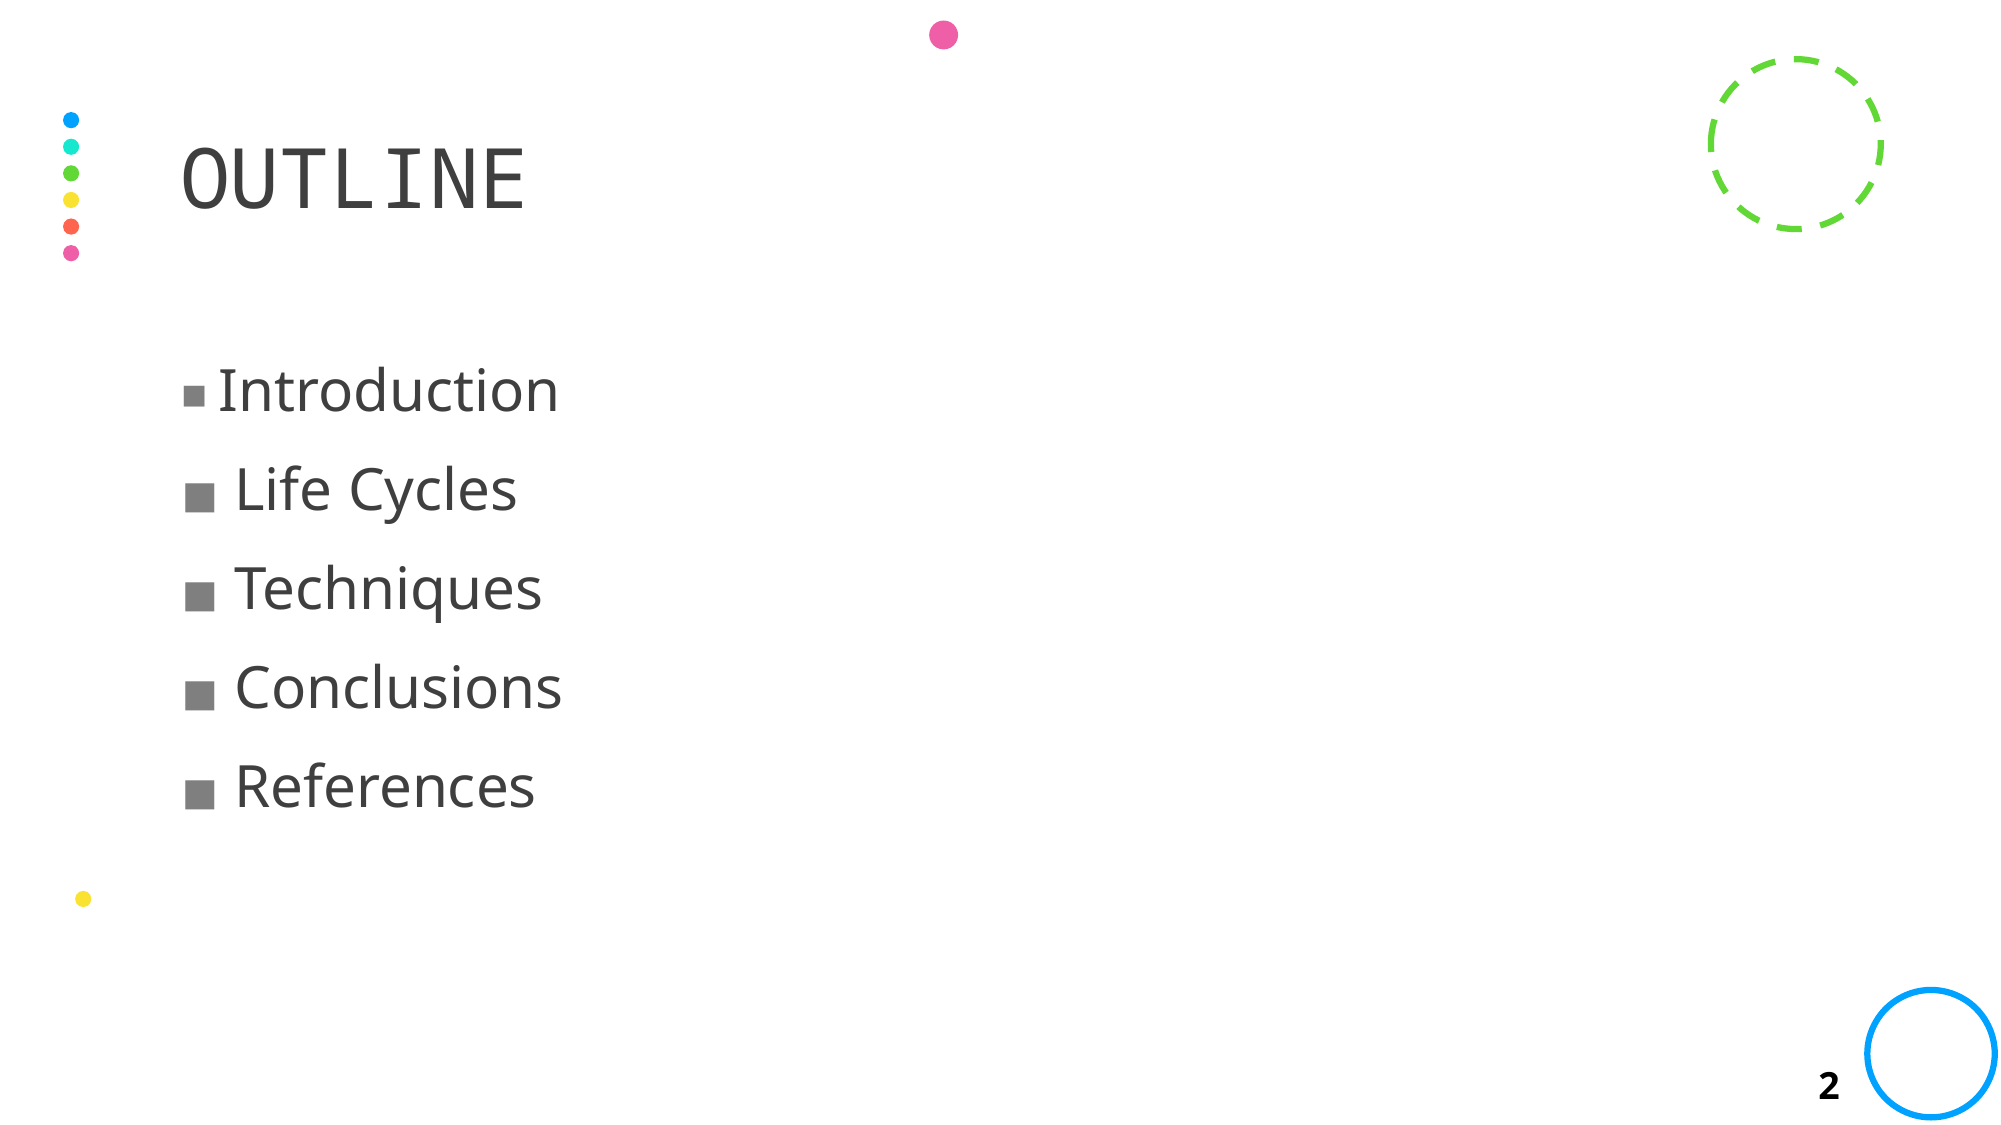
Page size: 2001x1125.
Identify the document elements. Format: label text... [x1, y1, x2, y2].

title OUTLINE [180, 69, 1830, 294]
list Introduction Life Cycles Techniques Conclusions References [180, 345, 1830, 963]
slide_number 2 [1803, 1057, 1932, 1118]
